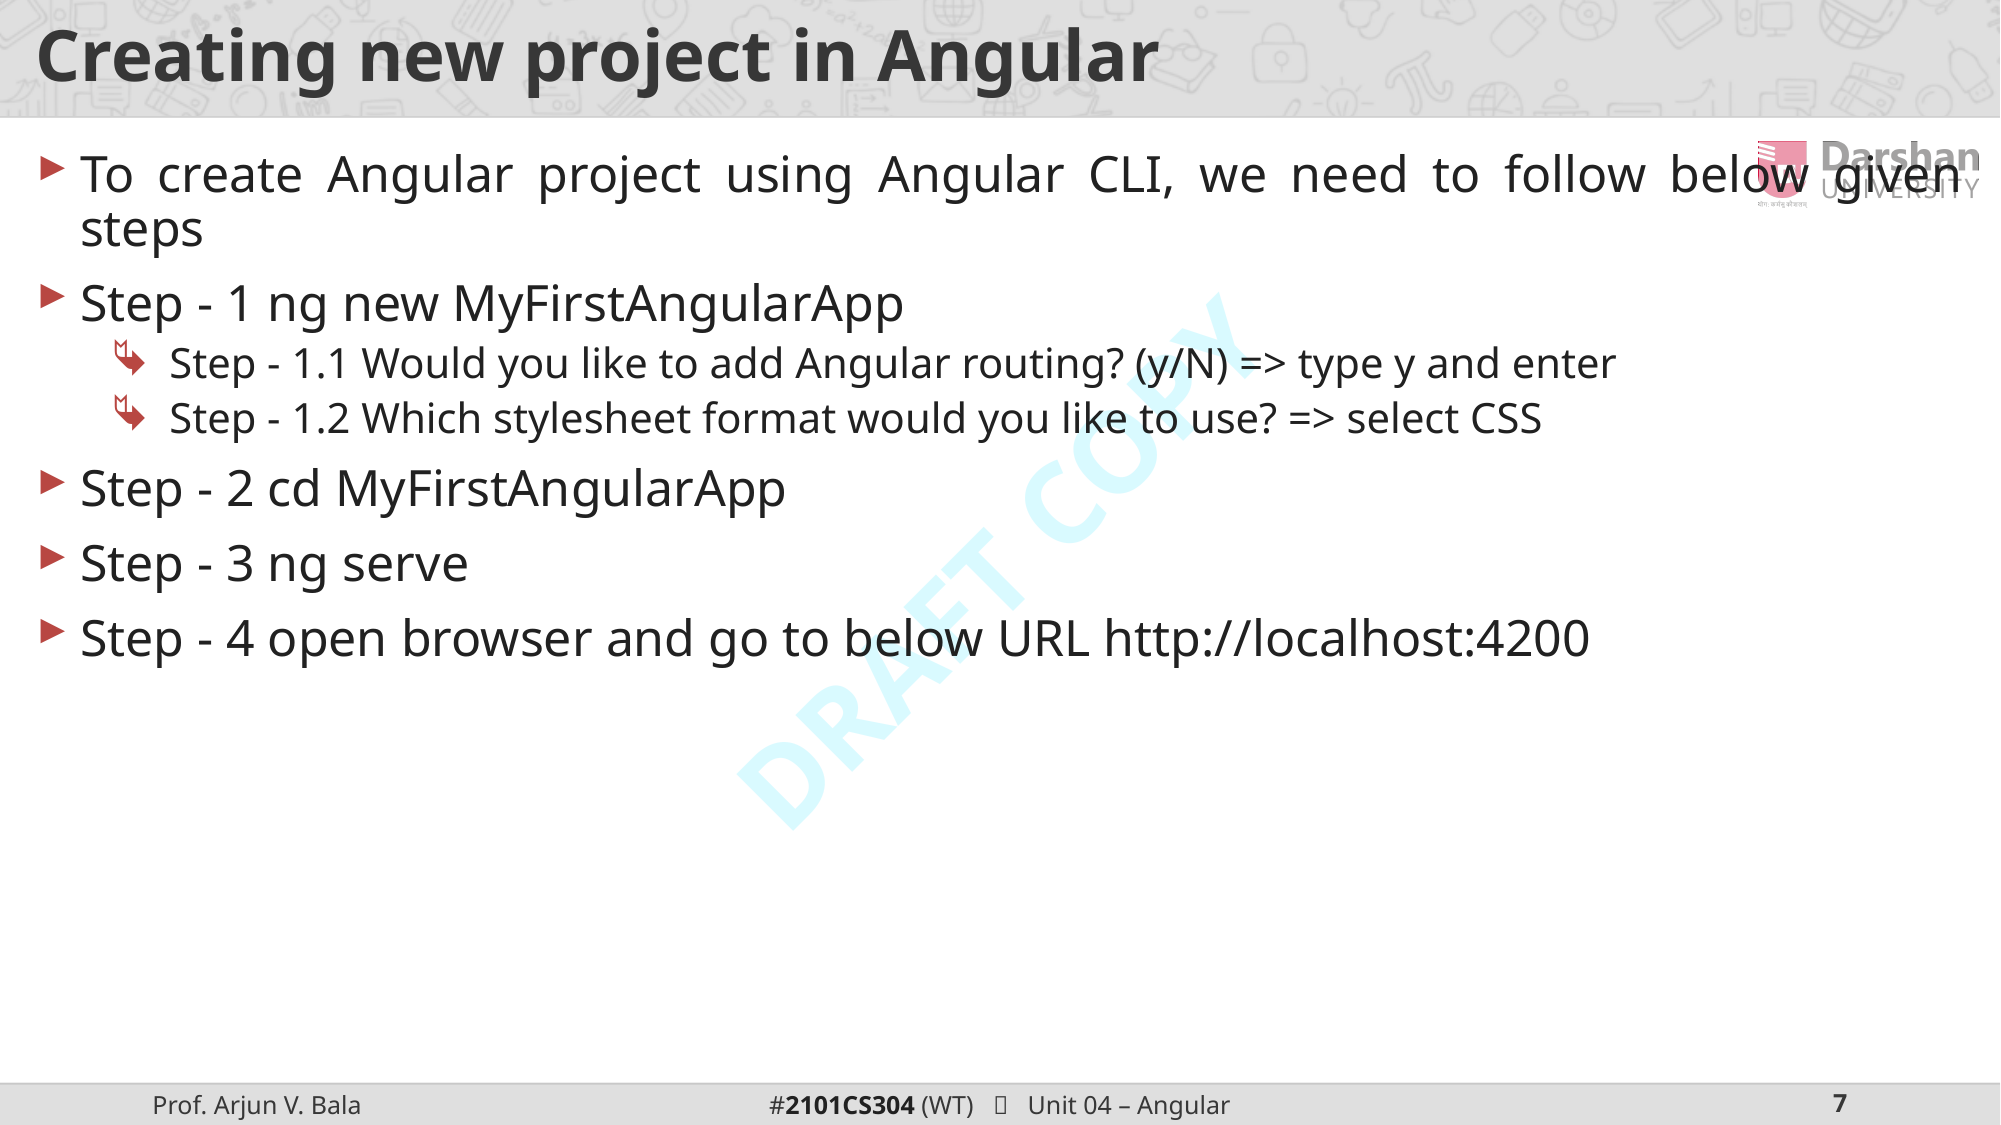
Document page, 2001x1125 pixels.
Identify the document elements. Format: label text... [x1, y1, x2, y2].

title Creating new project in Angular [0, 0, 2000, 117]
list To create Angular project using Angular CLI, we need to follow below given steps Step - 1 ng new MyFirstAngularApp Step - 1.1 Would you like to add Angular routing? (y/N) => type y and enter Step - 1.2 Which stylesheet format would you like to use? => select CSS Step - 2 cd MyFirstAngularApp Step - 3 ng serve Step - 4 open browser and go to below URL http://localhost:4200 [21, 141, 1979, 1059]
